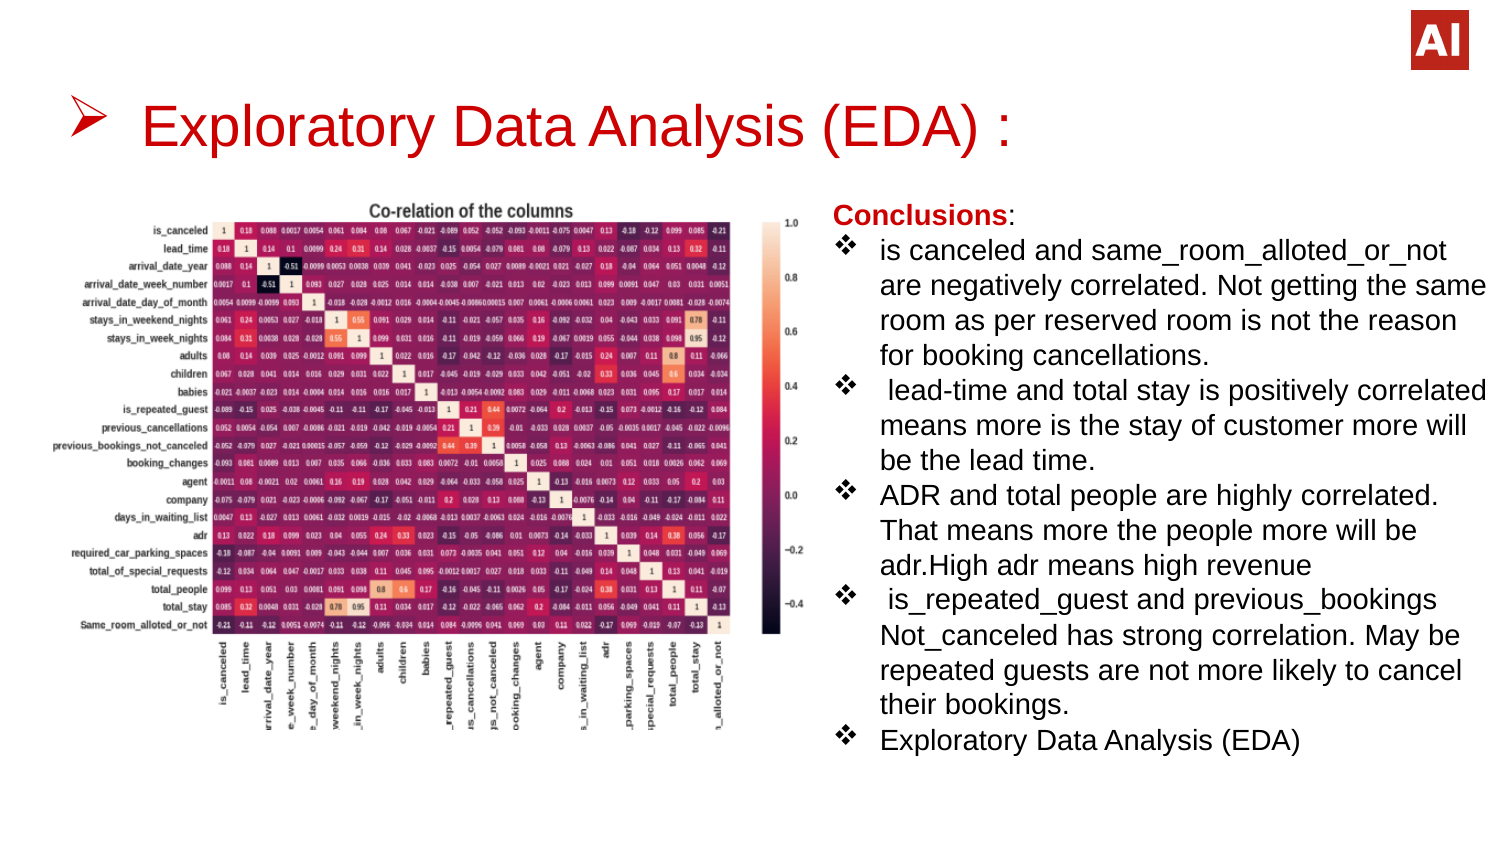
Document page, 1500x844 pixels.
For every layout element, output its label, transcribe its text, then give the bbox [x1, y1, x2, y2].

picture [1411, 10, 1469, 70]
picture [50, 188, 819, 730]
title Exploratory Data Analysis (EDA) : [51, 73, 1449, 168]
text_box Conclusions: is canceled and same_room_alloted_or_not are negatively correlated. Not getting the same room as per reserved room is not the reason for booking cancellations. lead-time and total stay is positively correlated means more is the stay of customer more will be the lead time. ADR and total people are highly correlated. That means more the people more will be adr.High adr means high revenue is_repeated_guest and previous_bookings Not_canceled has strong correlation. May be repeated guests are not more likely to cancel their bookings. Exploratory Data Analysis (EDA) [818, 188, 1500, 764]
